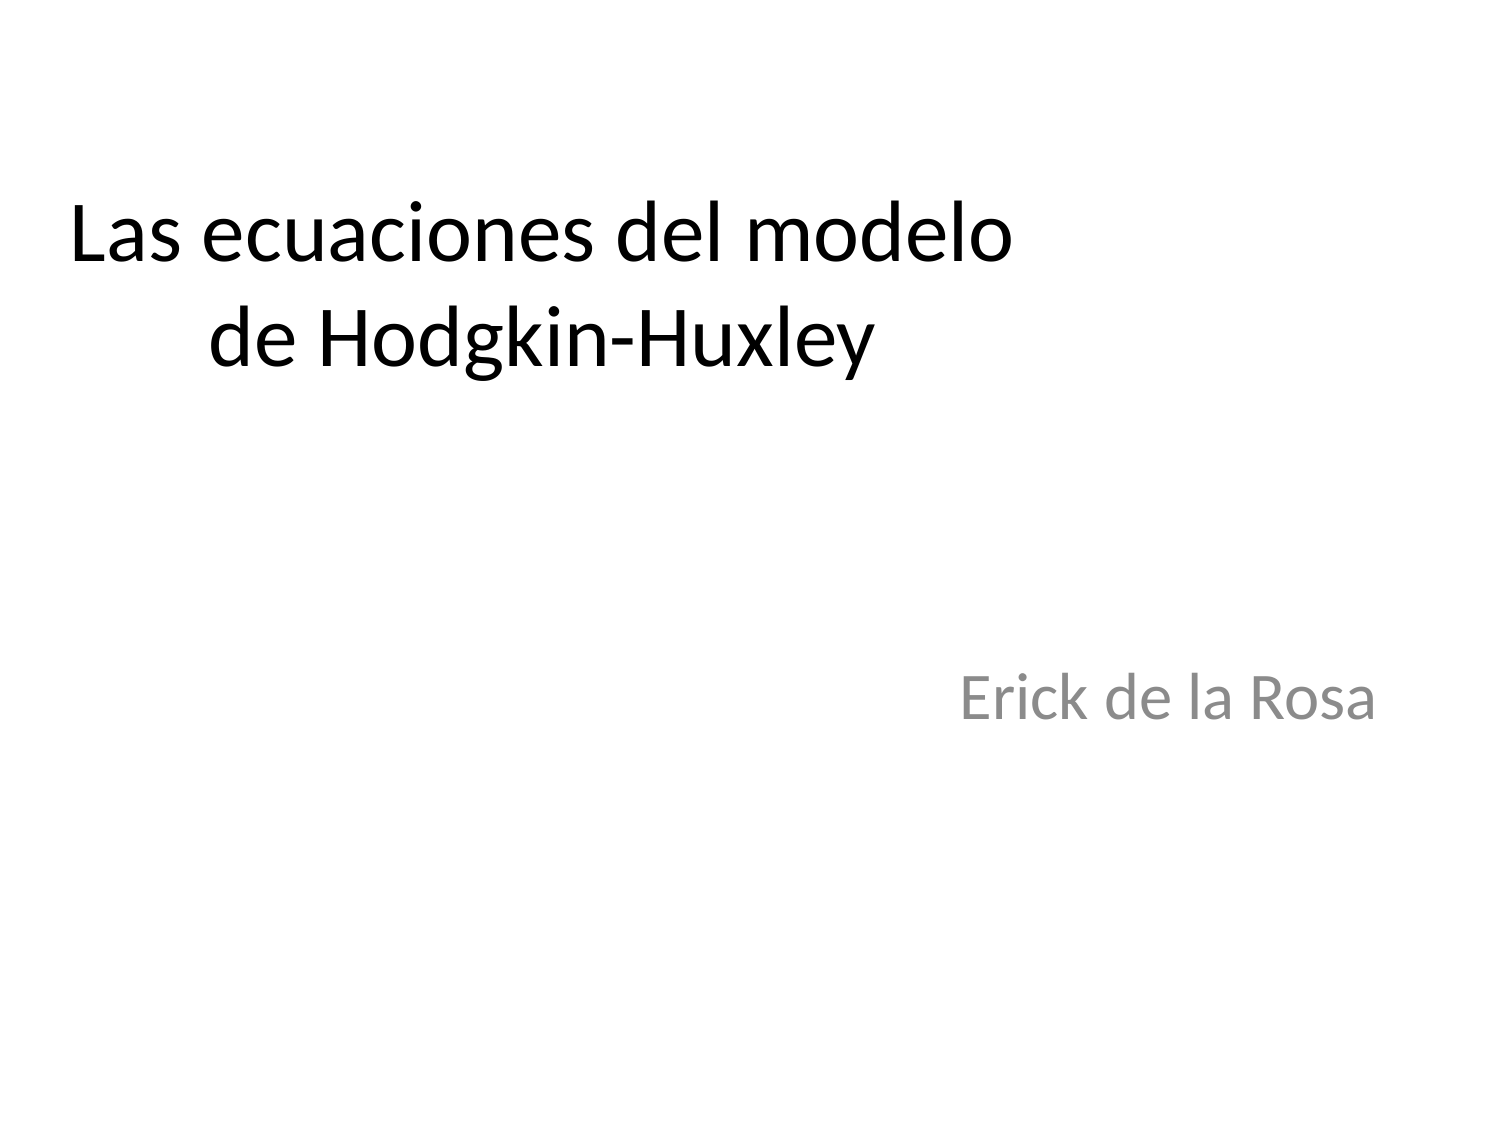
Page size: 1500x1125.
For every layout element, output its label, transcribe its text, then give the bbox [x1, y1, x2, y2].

title Las ecuaciones del modelo de Hodgkin-Huxley [53, 160, 1034, 398]
subtitle Erick de la Rosa [643, 645, 1500, 933]
